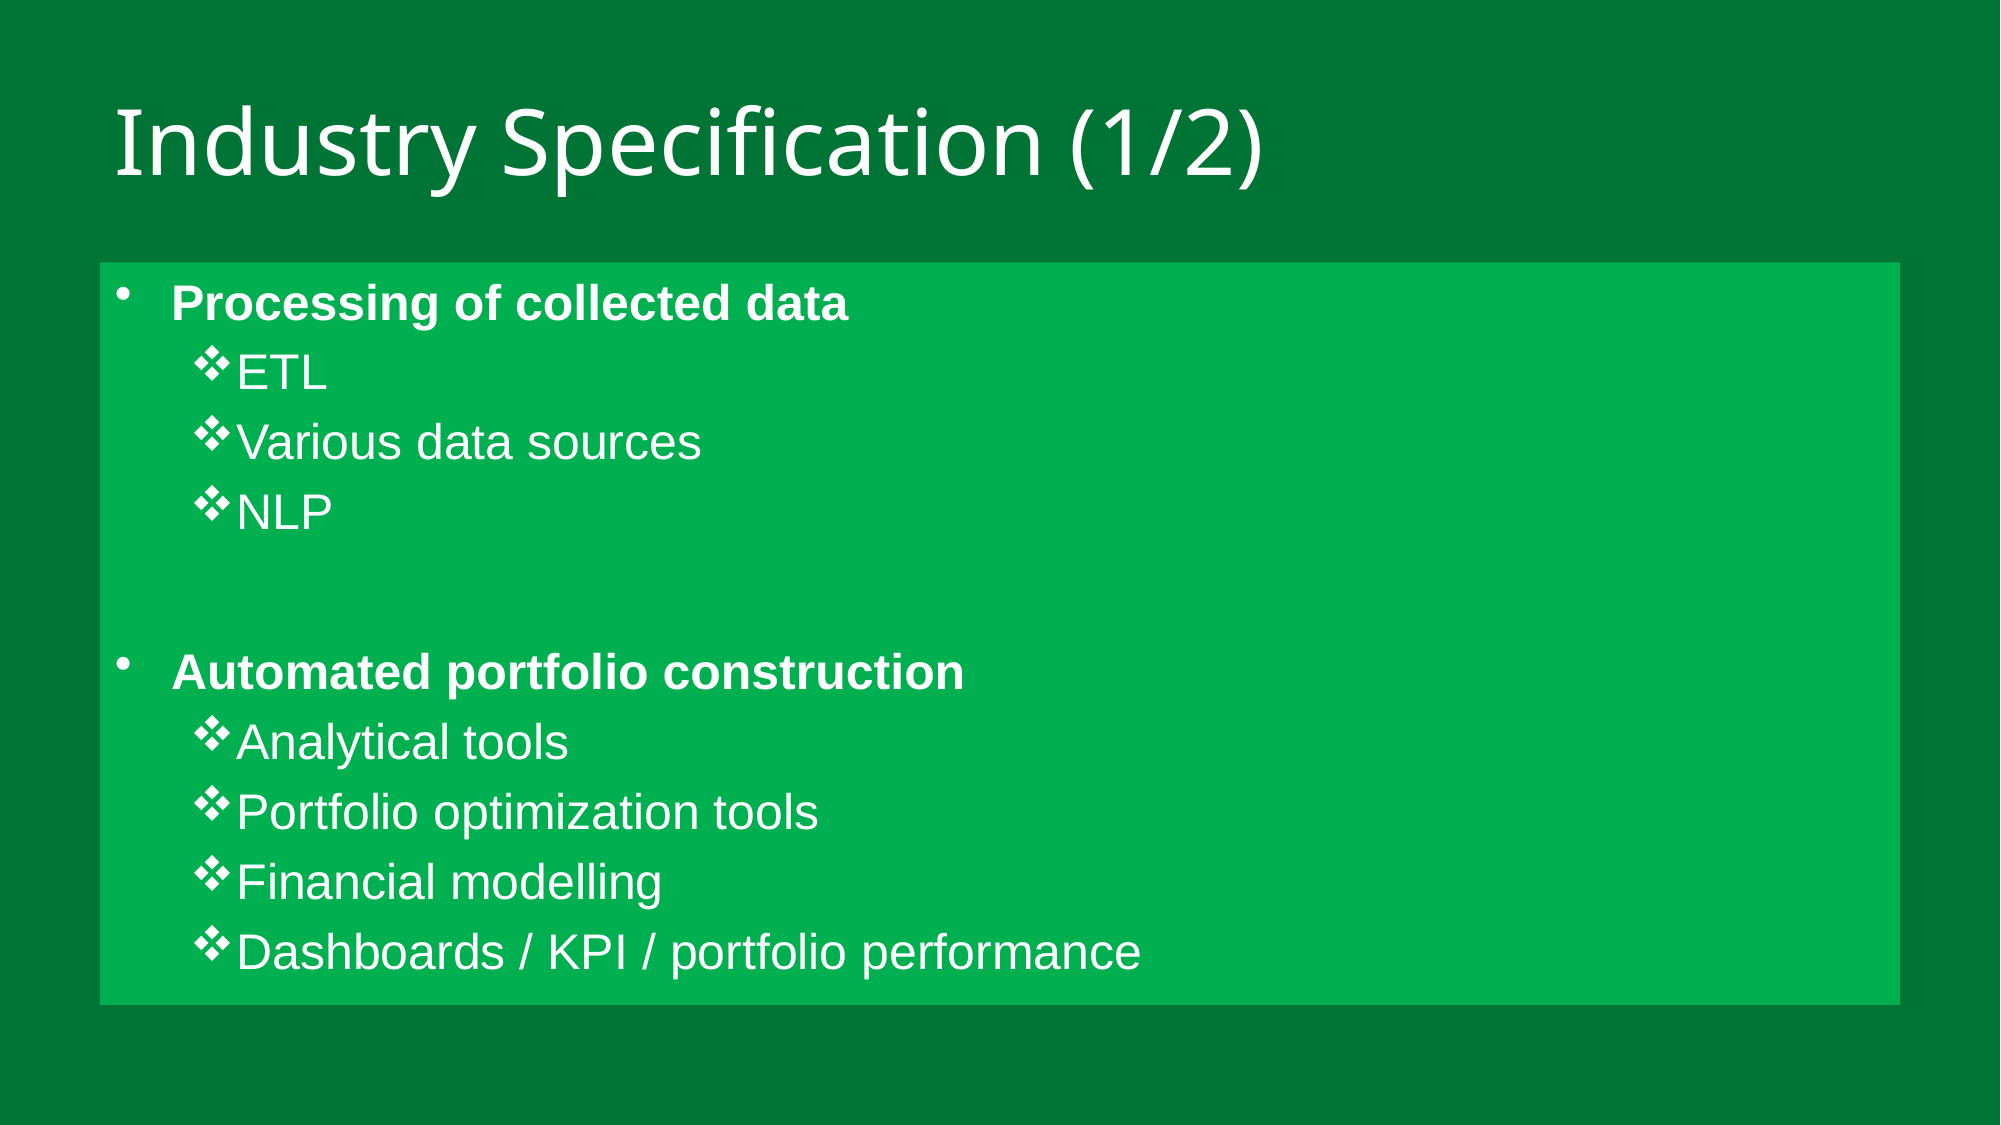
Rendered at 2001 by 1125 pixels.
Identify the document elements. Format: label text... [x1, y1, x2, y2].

list Processing of collected data ETL Various data sources NLP Automated portfolio construction Analytical tools Portfolio optimization tools Financial modelling Dashboards / KPI / portfolio performance [99, 262, 1901, 1006]
title Industry Specification (1/2) [99, 44, 1901, 233]
